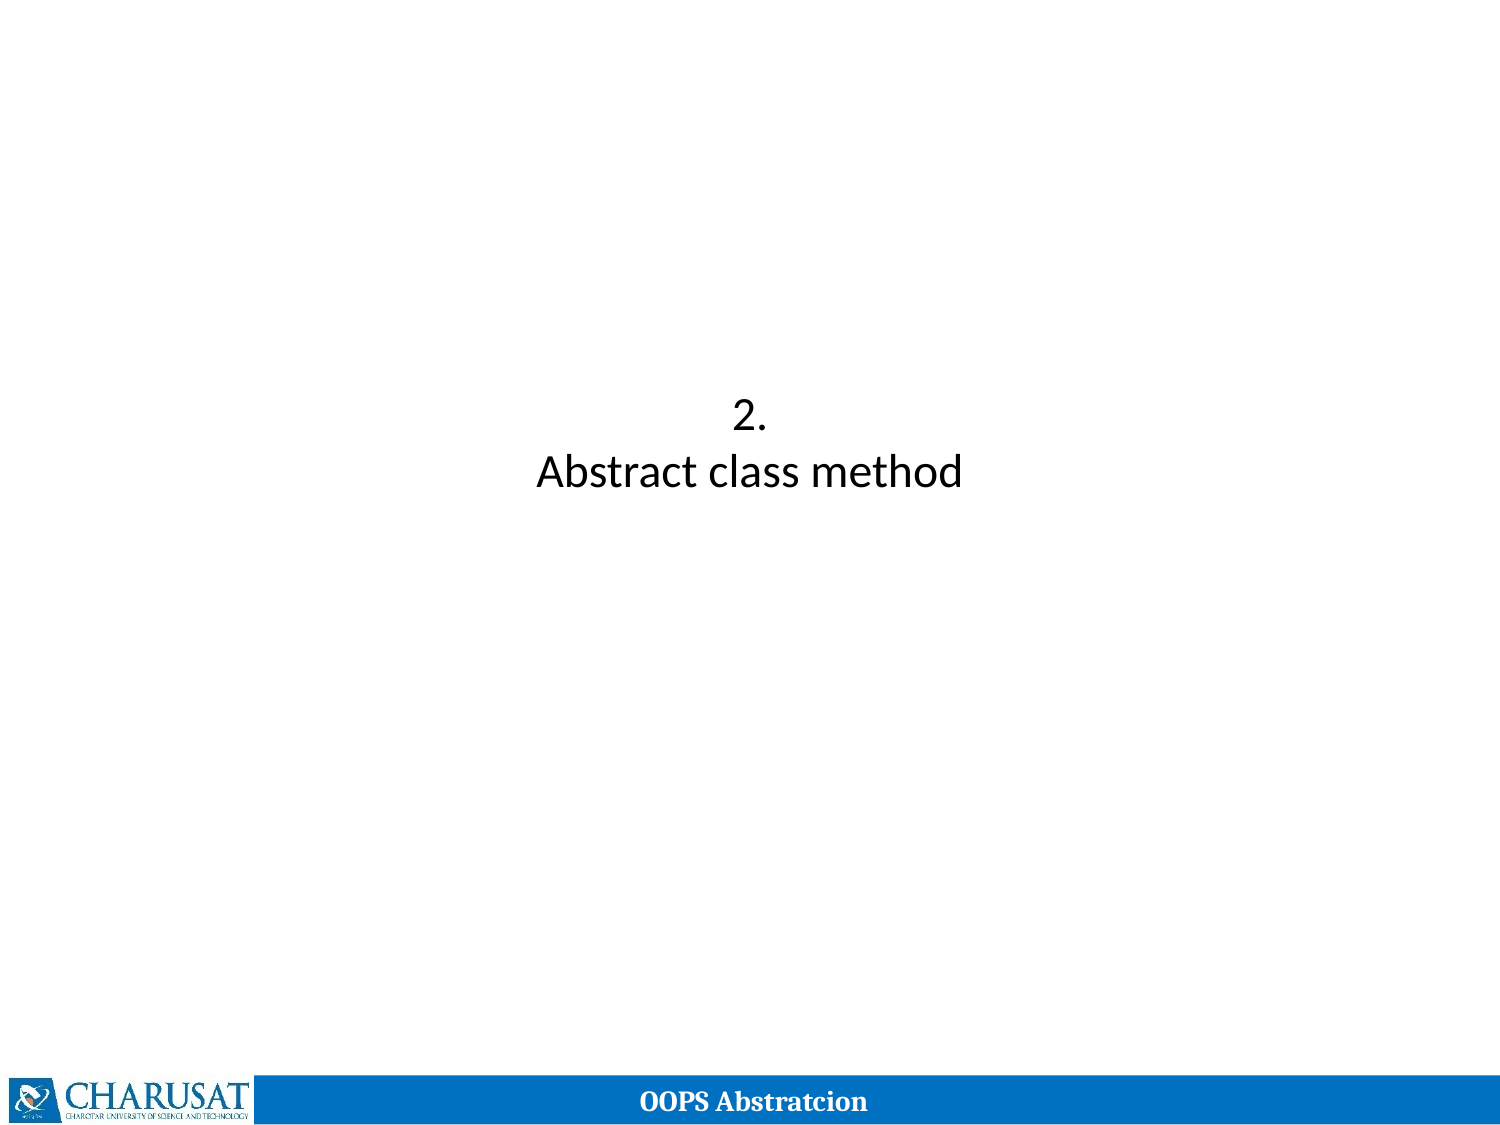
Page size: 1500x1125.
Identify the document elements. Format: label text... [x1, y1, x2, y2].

title 2. Abstract class method [75, 375, 1425, 563]
text_box OOPS Abstratcion [257, 1075, 1500, 1125]
picture [3, 1073, 255, 1125]
